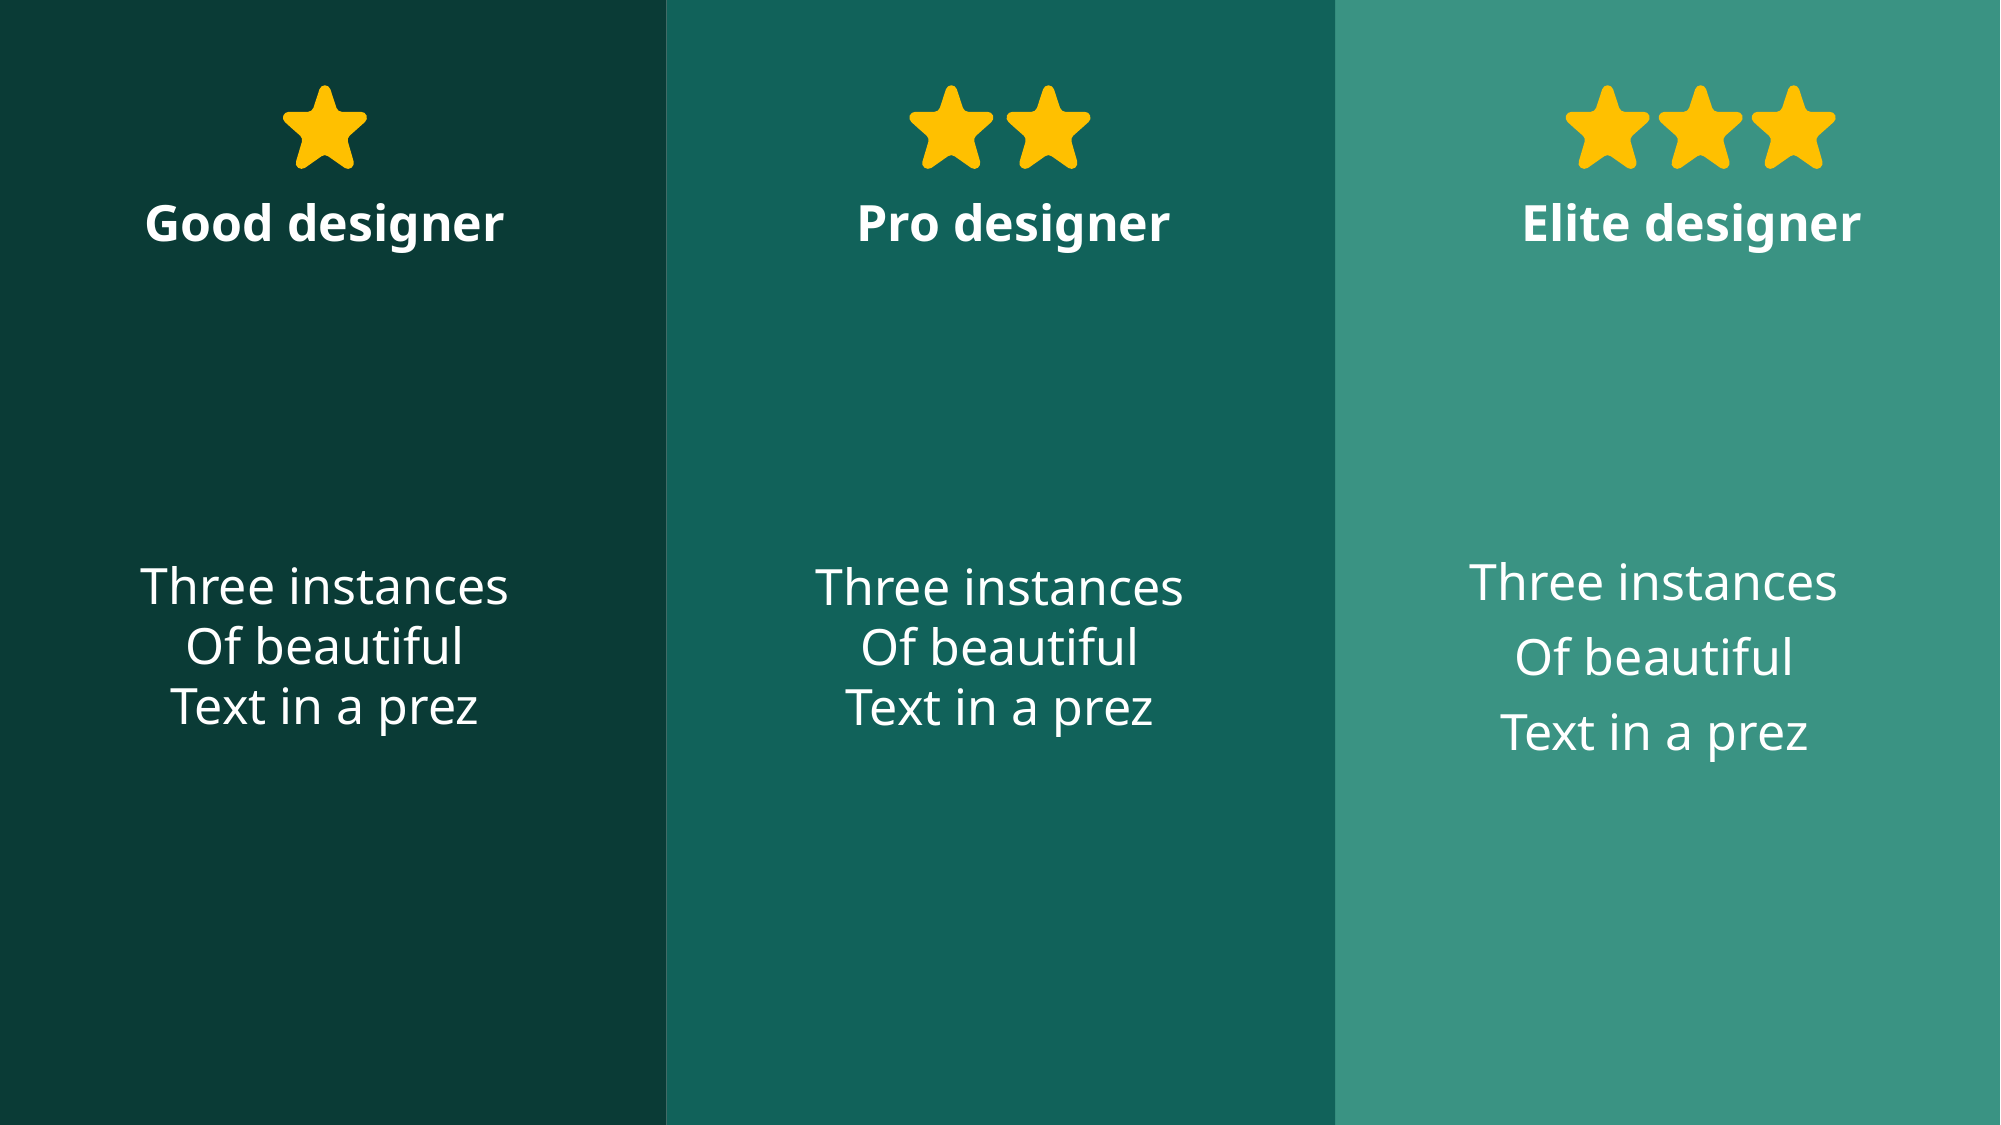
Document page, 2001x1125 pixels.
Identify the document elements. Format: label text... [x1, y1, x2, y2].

text_box Good designer [129, 184, 521, 259]
text_box [909, 85, 994, 169]
text_box Text in a prez [1372, 693, 1937, 768]
text_box Pro designer [841, 184, 1187, 259]
text_box [283, 85, 367, 169]
text_box Three instances Of beautiful Text in a prez [800, 547, 1200, 743]
text_box [1565, 85, 1650, 169]
text_box [1006, 85, 1091, 169]
text_box [1751, 85, 1836, 169]
text_box Three instances [1372, 543, 1937, 618]
text_box Three instances Of beautiful Text in a prez [125, 546, 525, 742]
text_box Elite designer [1506, 184, 1878, 259]
text_box Of beautiful [1372, 618, 1937, 693]
text_box [1658, 85, 1743, 169]
